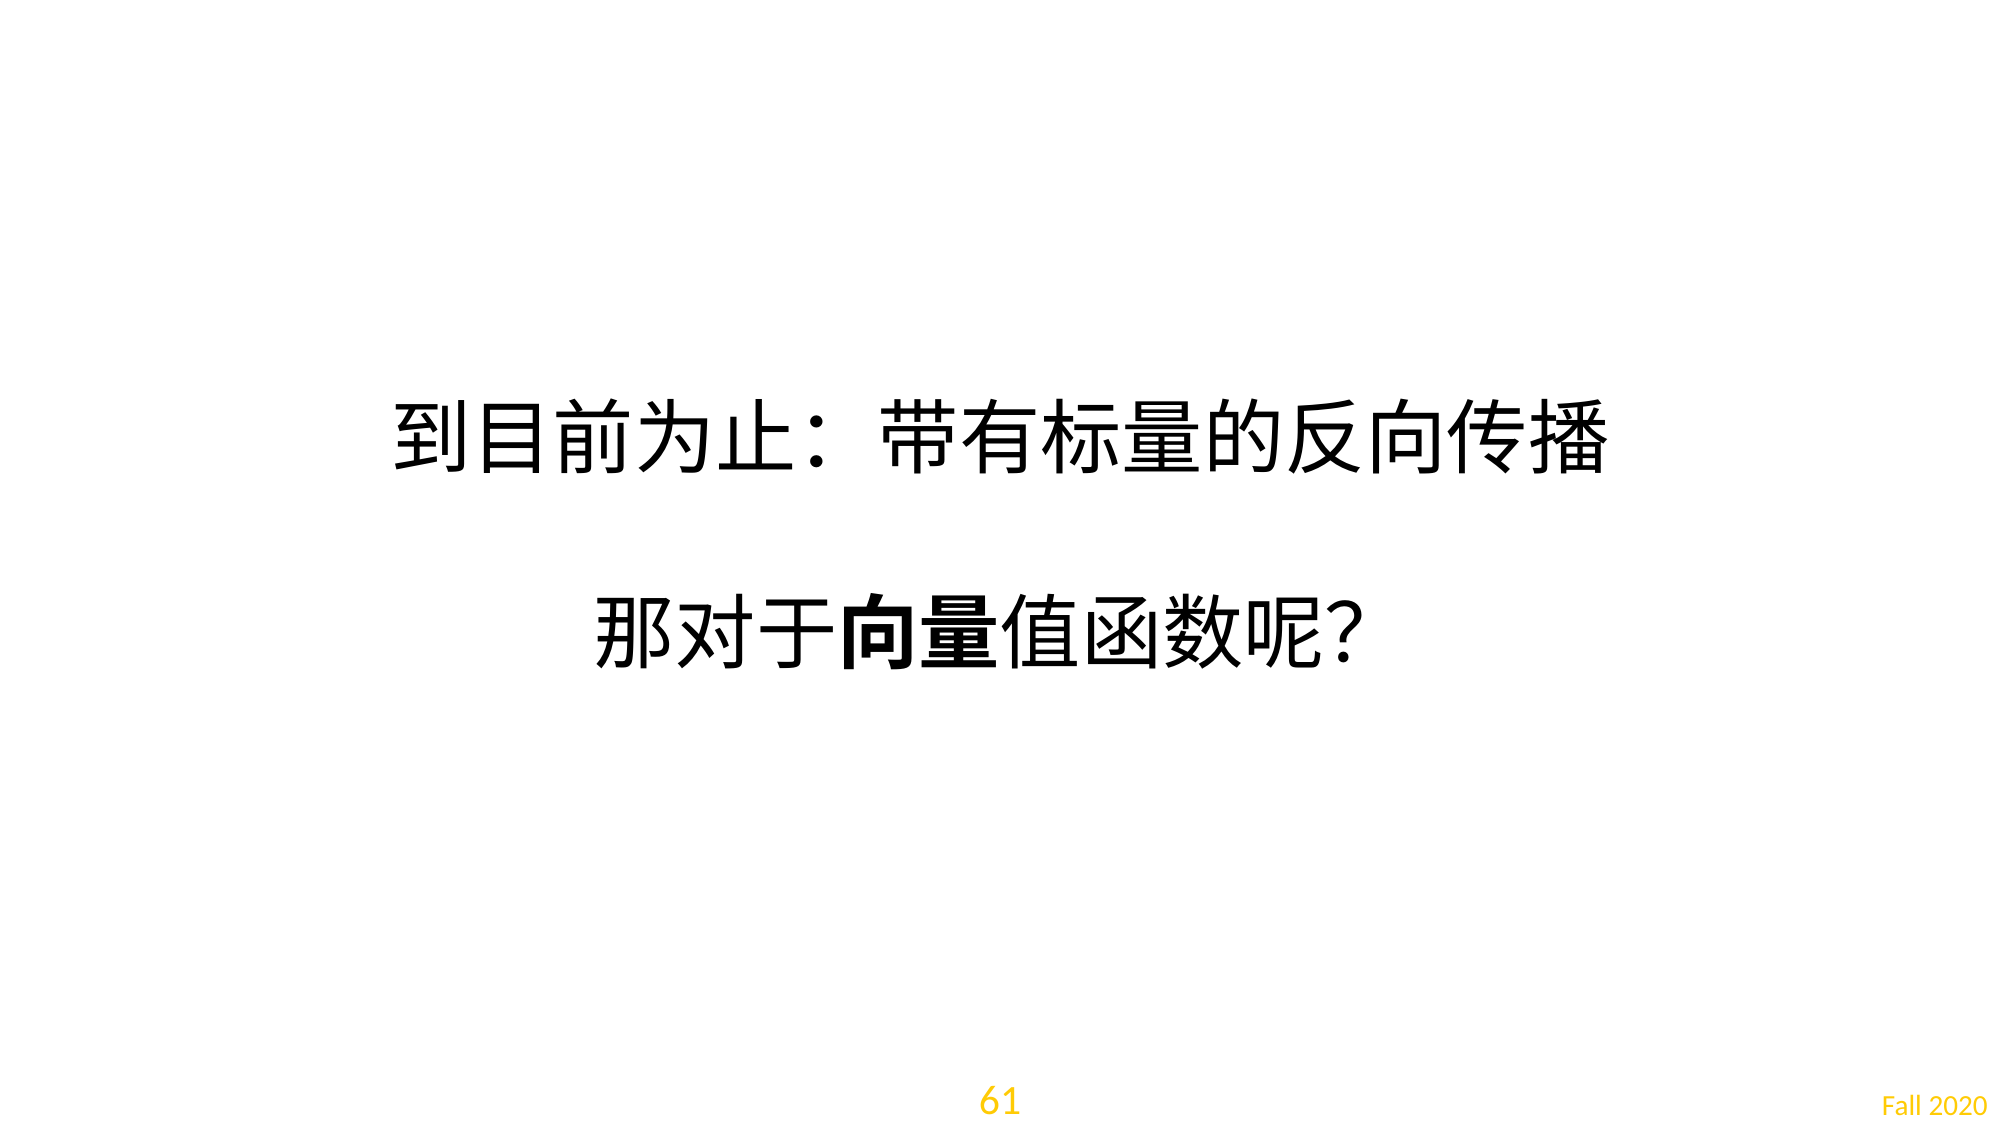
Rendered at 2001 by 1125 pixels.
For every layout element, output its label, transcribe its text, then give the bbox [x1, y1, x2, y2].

text_box 到目前为止：带有标量的反向传播 那对于向量值函数呢？ [227, 365, 1772, 699]
slide_number 61 [969, 1065, 1031, 1125]
